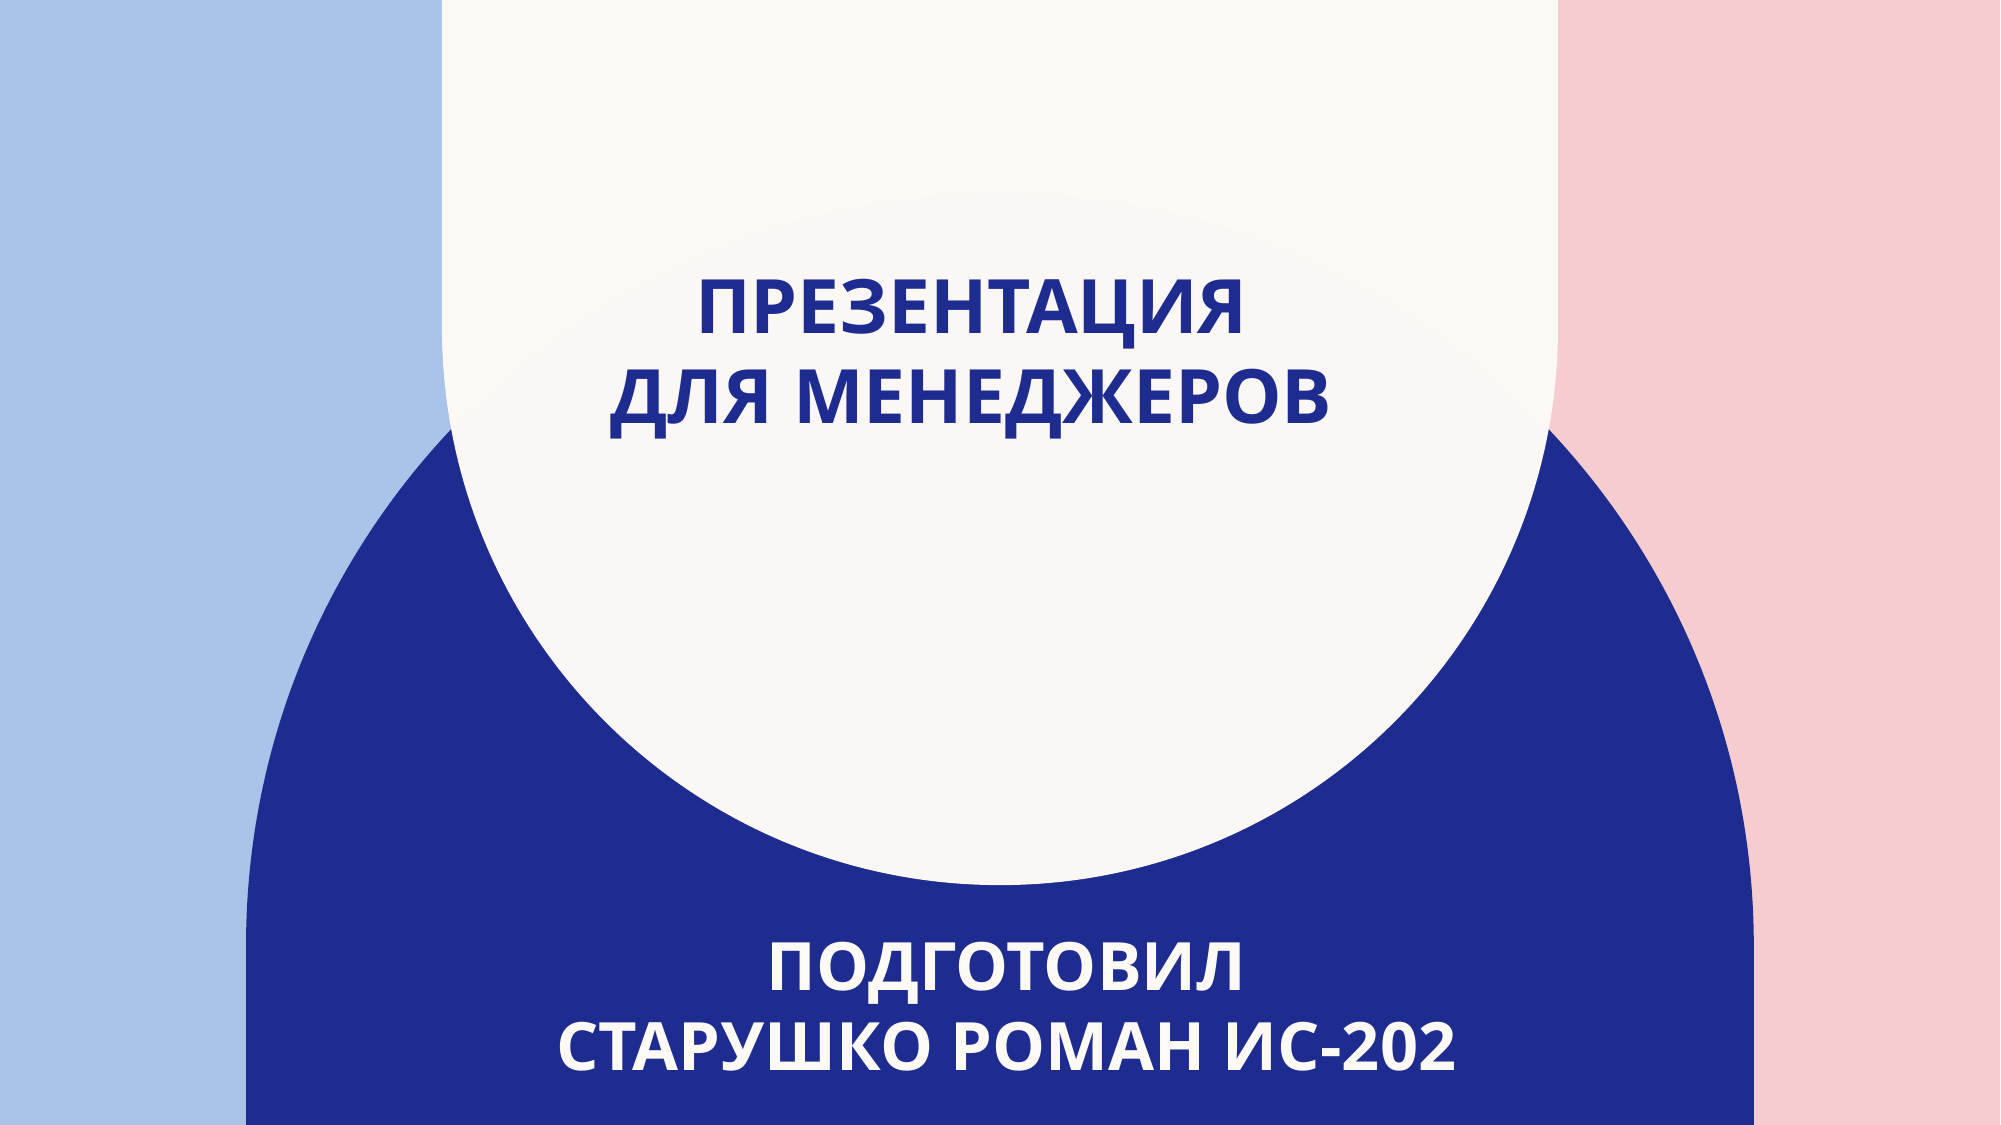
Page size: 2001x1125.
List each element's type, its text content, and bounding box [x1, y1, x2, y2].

title Презентация для менеджеров [469, 182, 1474, 514]
text_box Подготовил СТАРУШКО РОМАН Ис-202 [498, 914, 1516, 1094]
